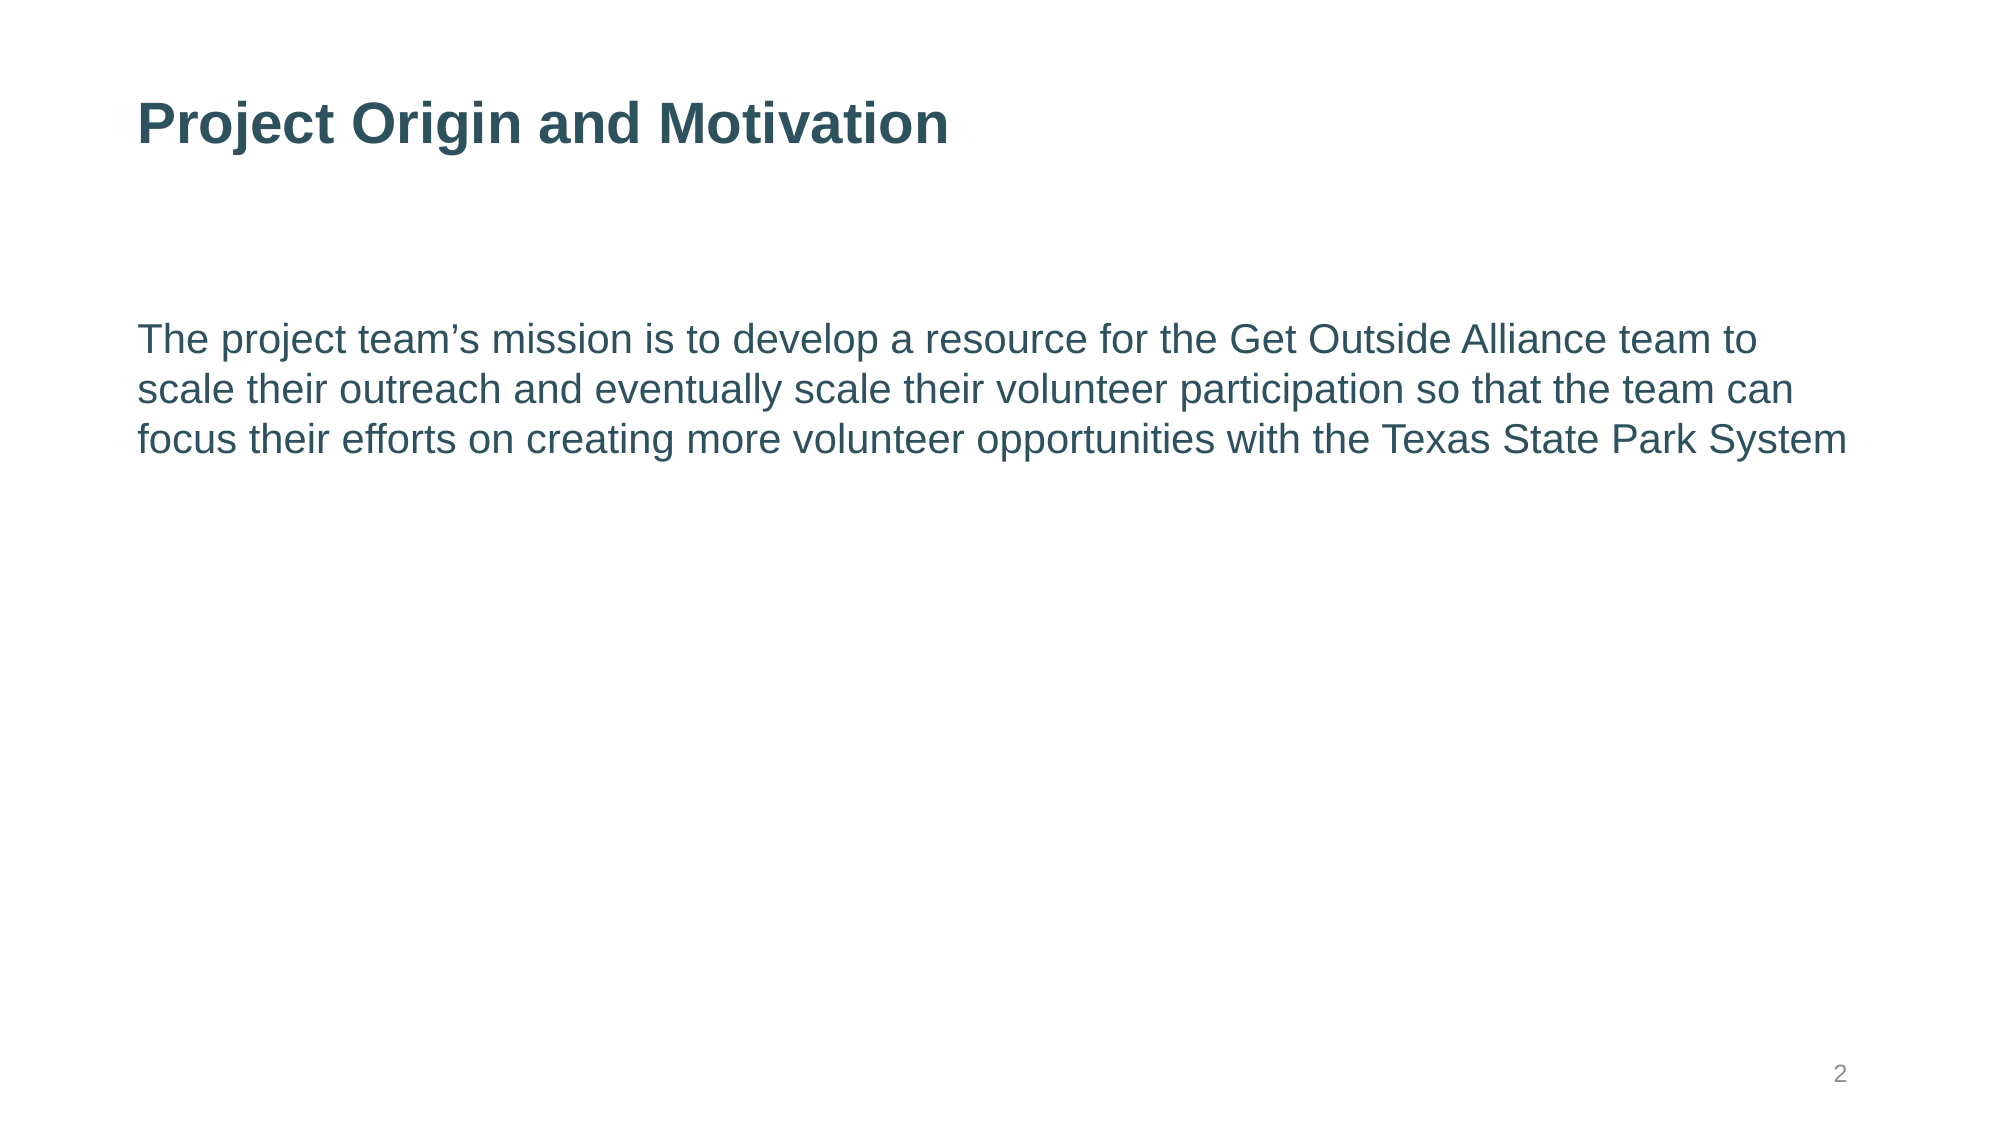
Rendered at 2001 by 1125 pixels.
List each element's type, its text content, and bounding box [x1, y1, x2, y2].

title Project Origin and Motivation [137, 93, 1867, 237]
slide_number 2 [1412, 1042, 1863, 1103]
text_box The project team’s mission is to develop a resource for the Get Outside Alliance team to scale their outreach and eventually scale their volunteer participation so that the team can focus their efforts on creating more volunteer opportunities with the Texas State Park System [137, 312, 1867, 563]
